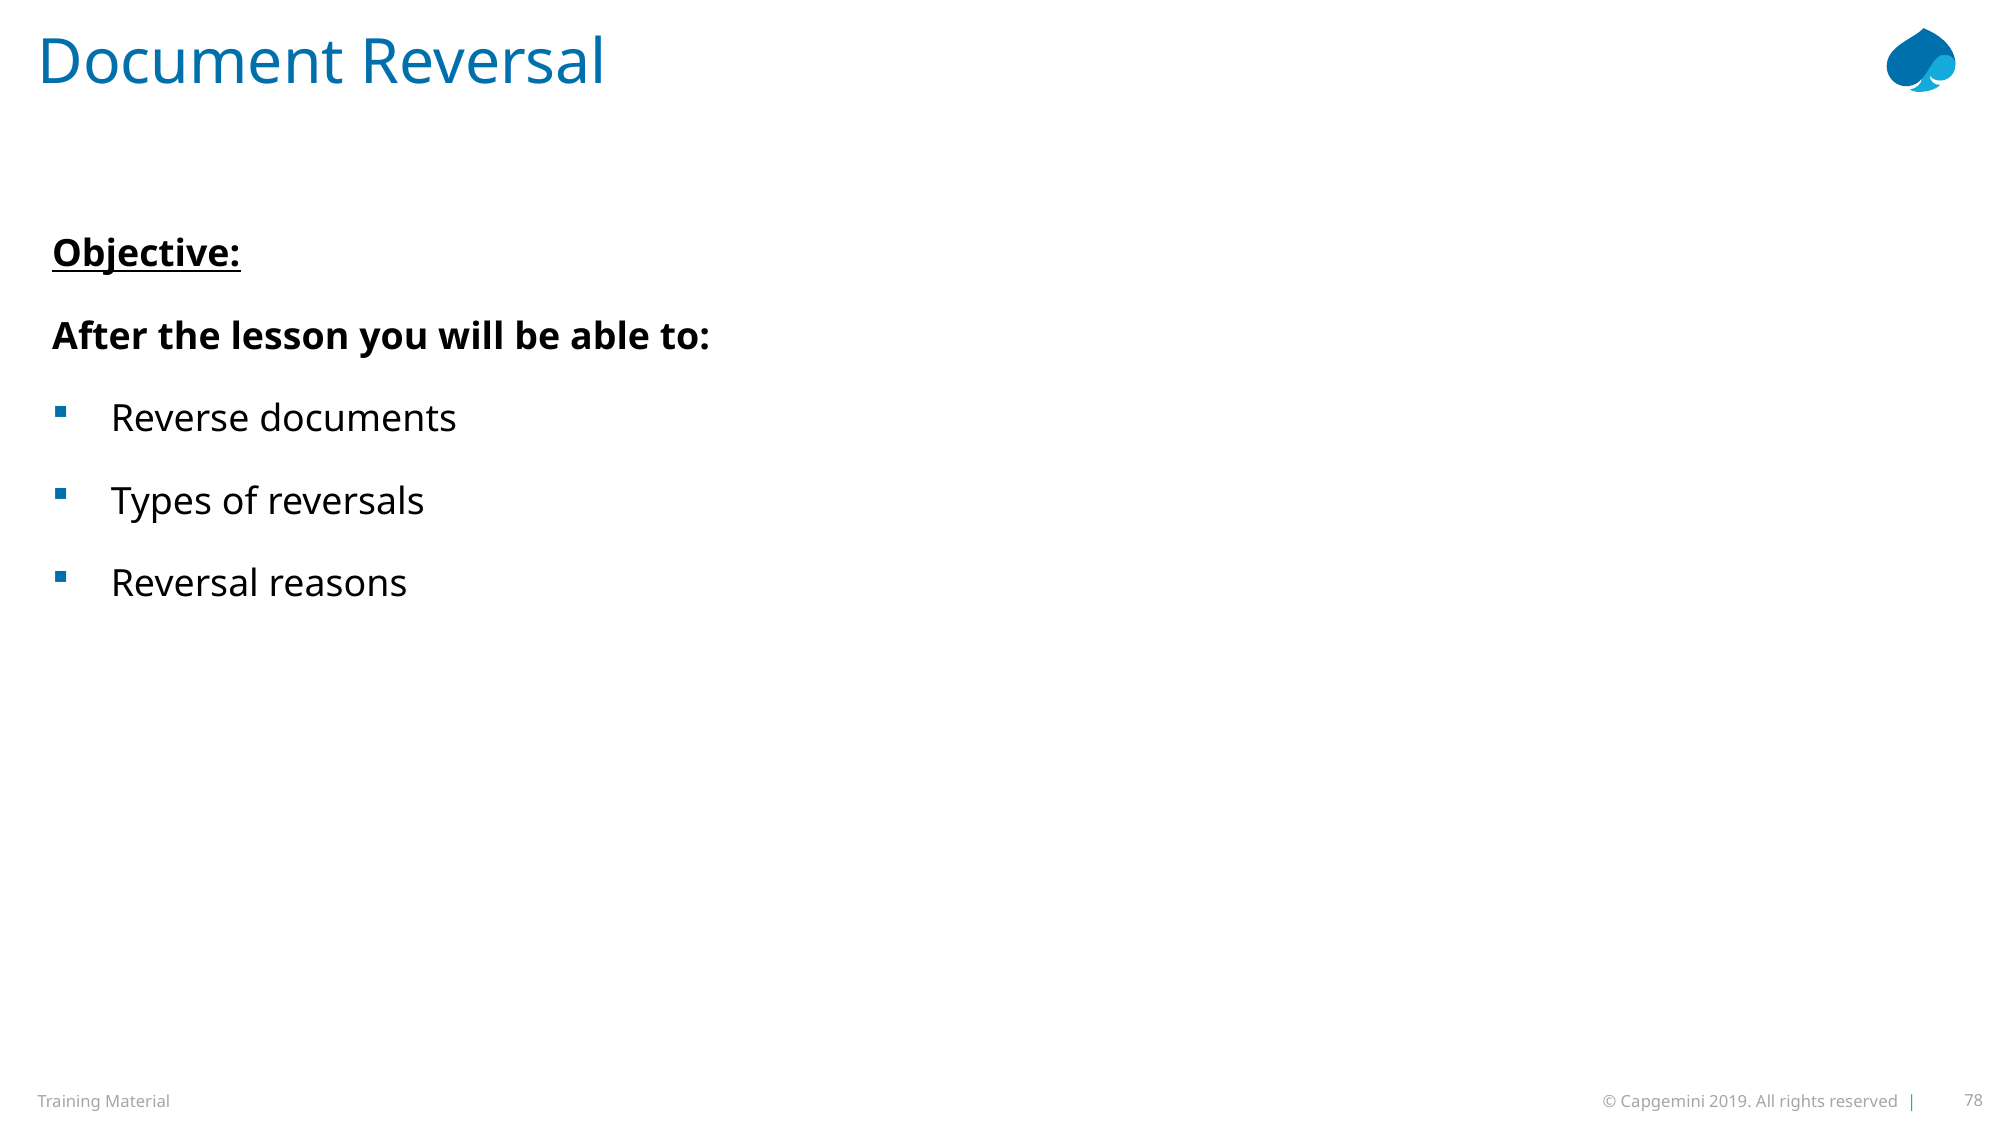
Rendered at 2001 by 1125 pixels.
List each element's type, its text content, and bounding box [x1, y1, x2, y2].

text_box Objective: After the lesson you will be able to: Reverse documents Types of reversals Reversal reasons [37, 221, 1955, 612]
title Document Reversal [37, 0, 1863, 119]
